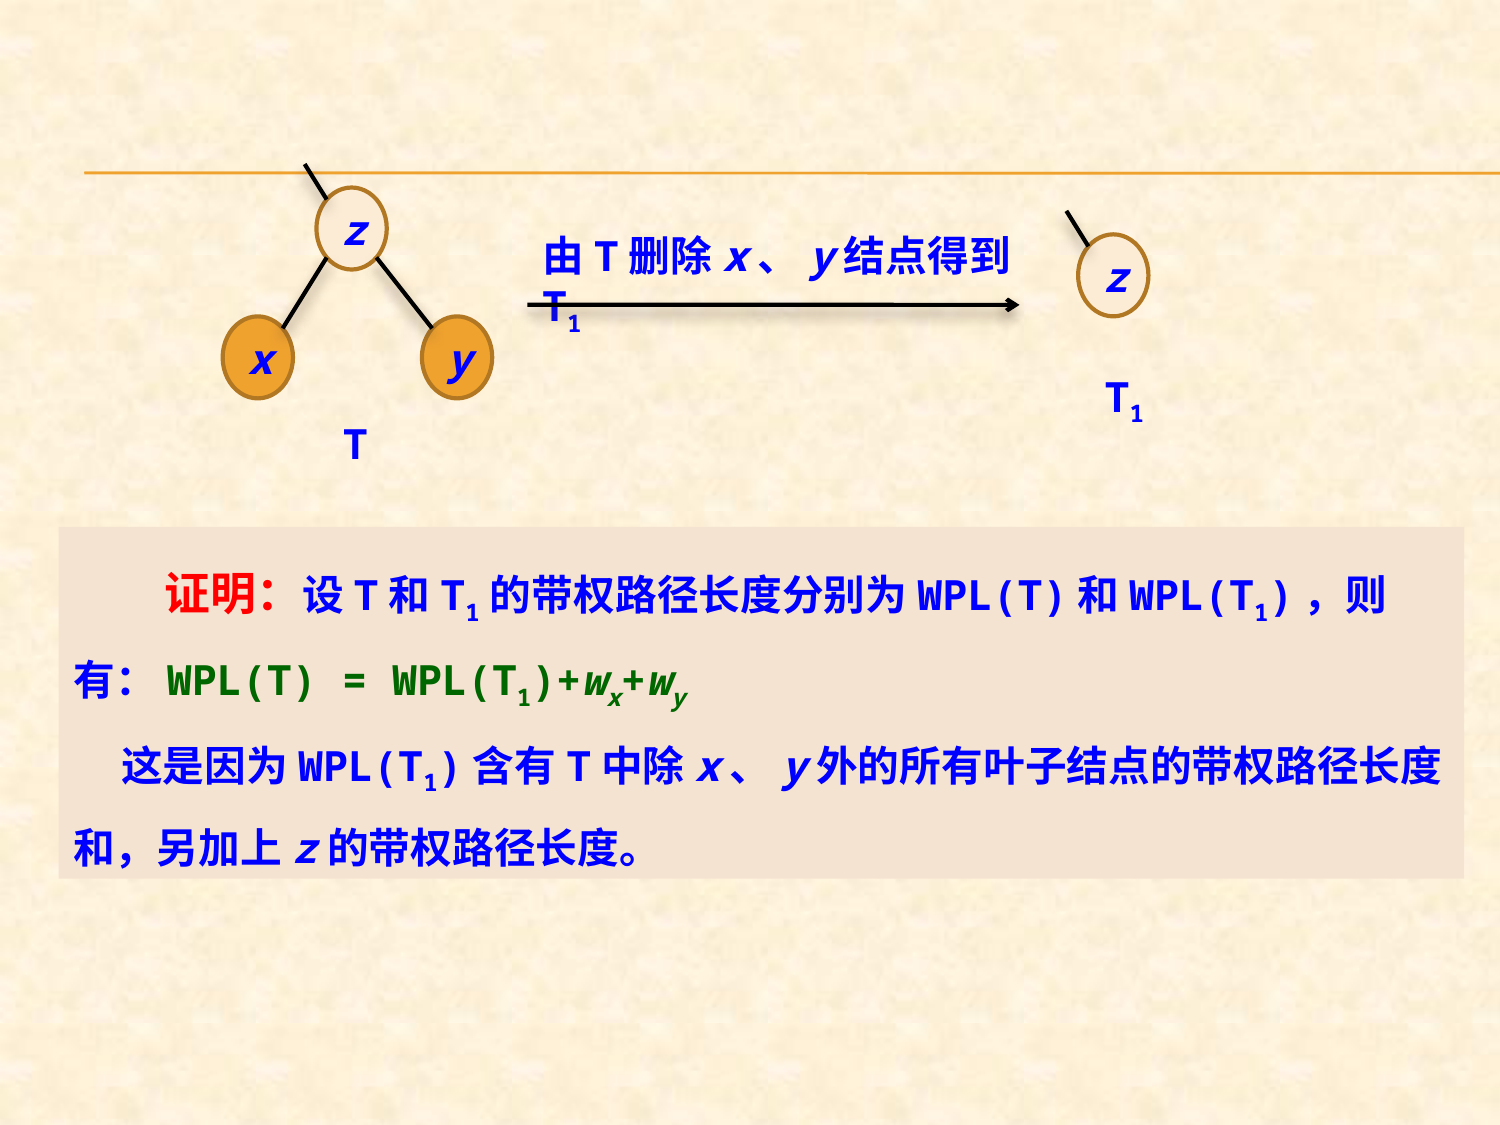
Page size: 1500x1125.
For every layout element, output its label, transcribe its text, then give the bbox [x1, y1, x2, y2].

text_box 证明：设T和T1的带权路径长度分别为WPL(T)和WPL(T1)，则有：WPL(T) = WPL(T1)+wx+wy 这是因为WPL(T1)含有T中除x、y外的所有叶子结点的带权路径长度和，另加上z的带权路径长度。 [58, 526, 1465, 879]
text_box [222, 163, 1173, 477]
picture [0, 0, 1500, 1125]
